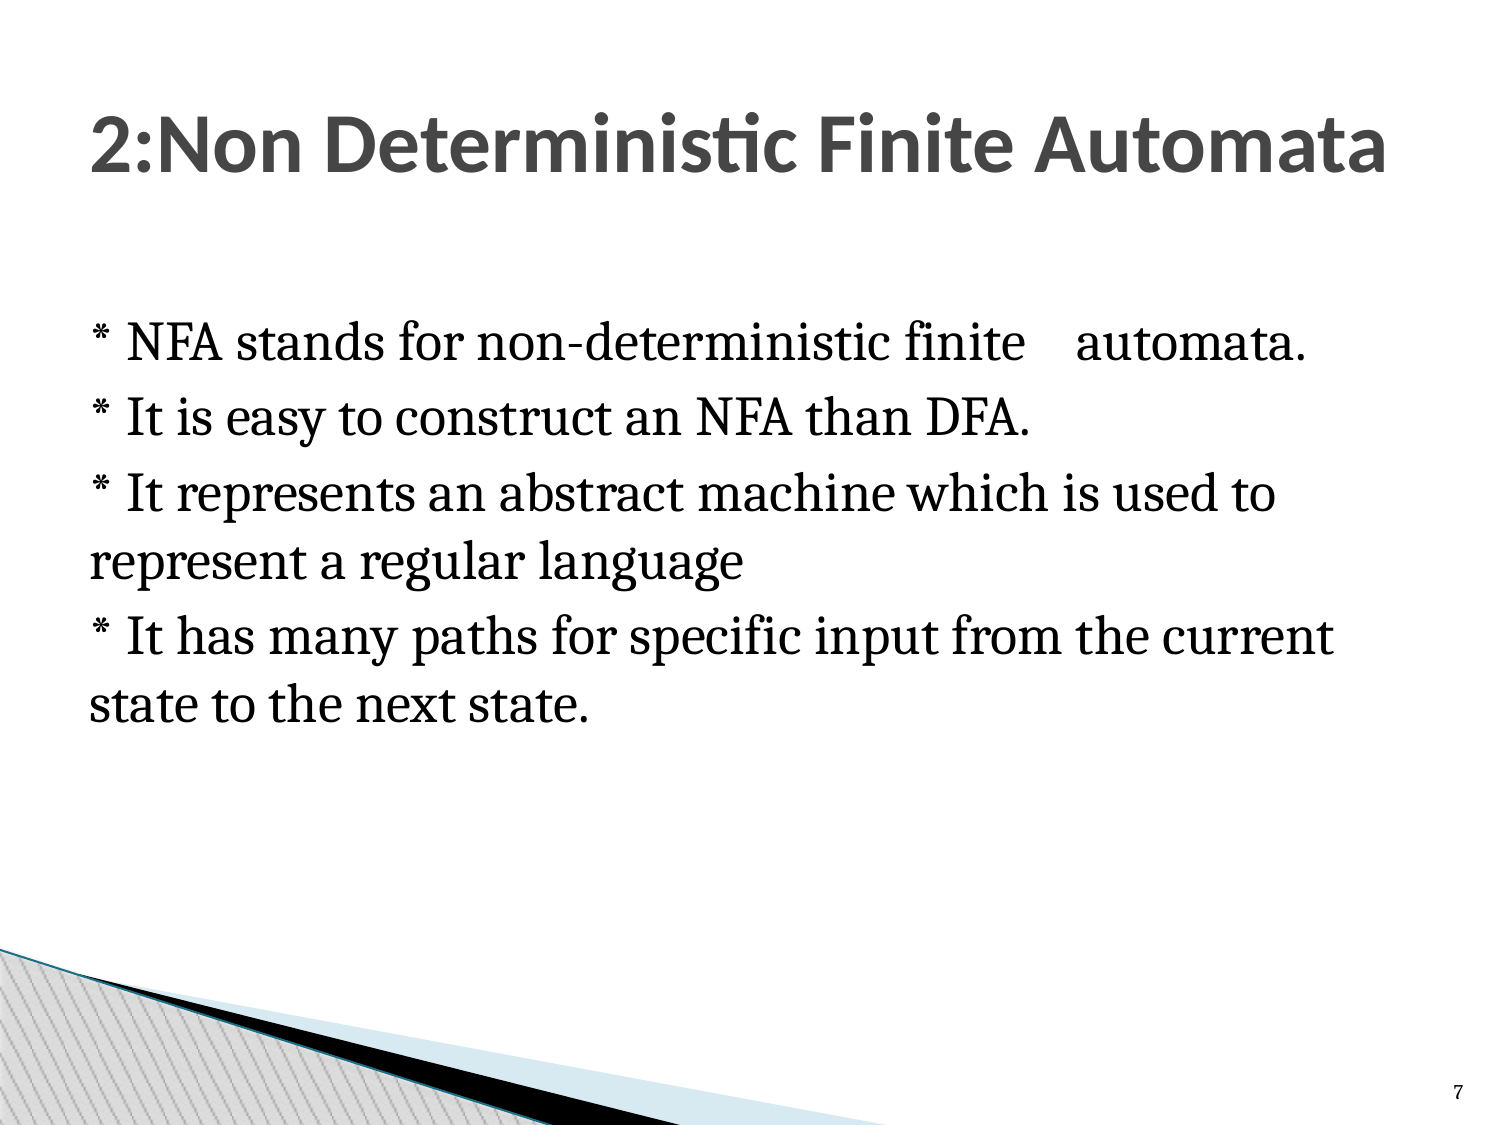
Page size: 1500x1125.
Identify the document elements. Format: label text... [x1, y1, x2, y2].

text_box * NFA stands for non-deterministic finite automata. * It is easy to construct an NFA than DFA. * It represents an abstract machine which is used to represent a regular language * It has many paths for specific input from the current state to the next state. [74, 242, 1425, 985]
text_box 2:Non Deterministic Finite Automata [74, 45, 1425, 233]
text_box 6 [1418, 1051, 1479, 1111]
